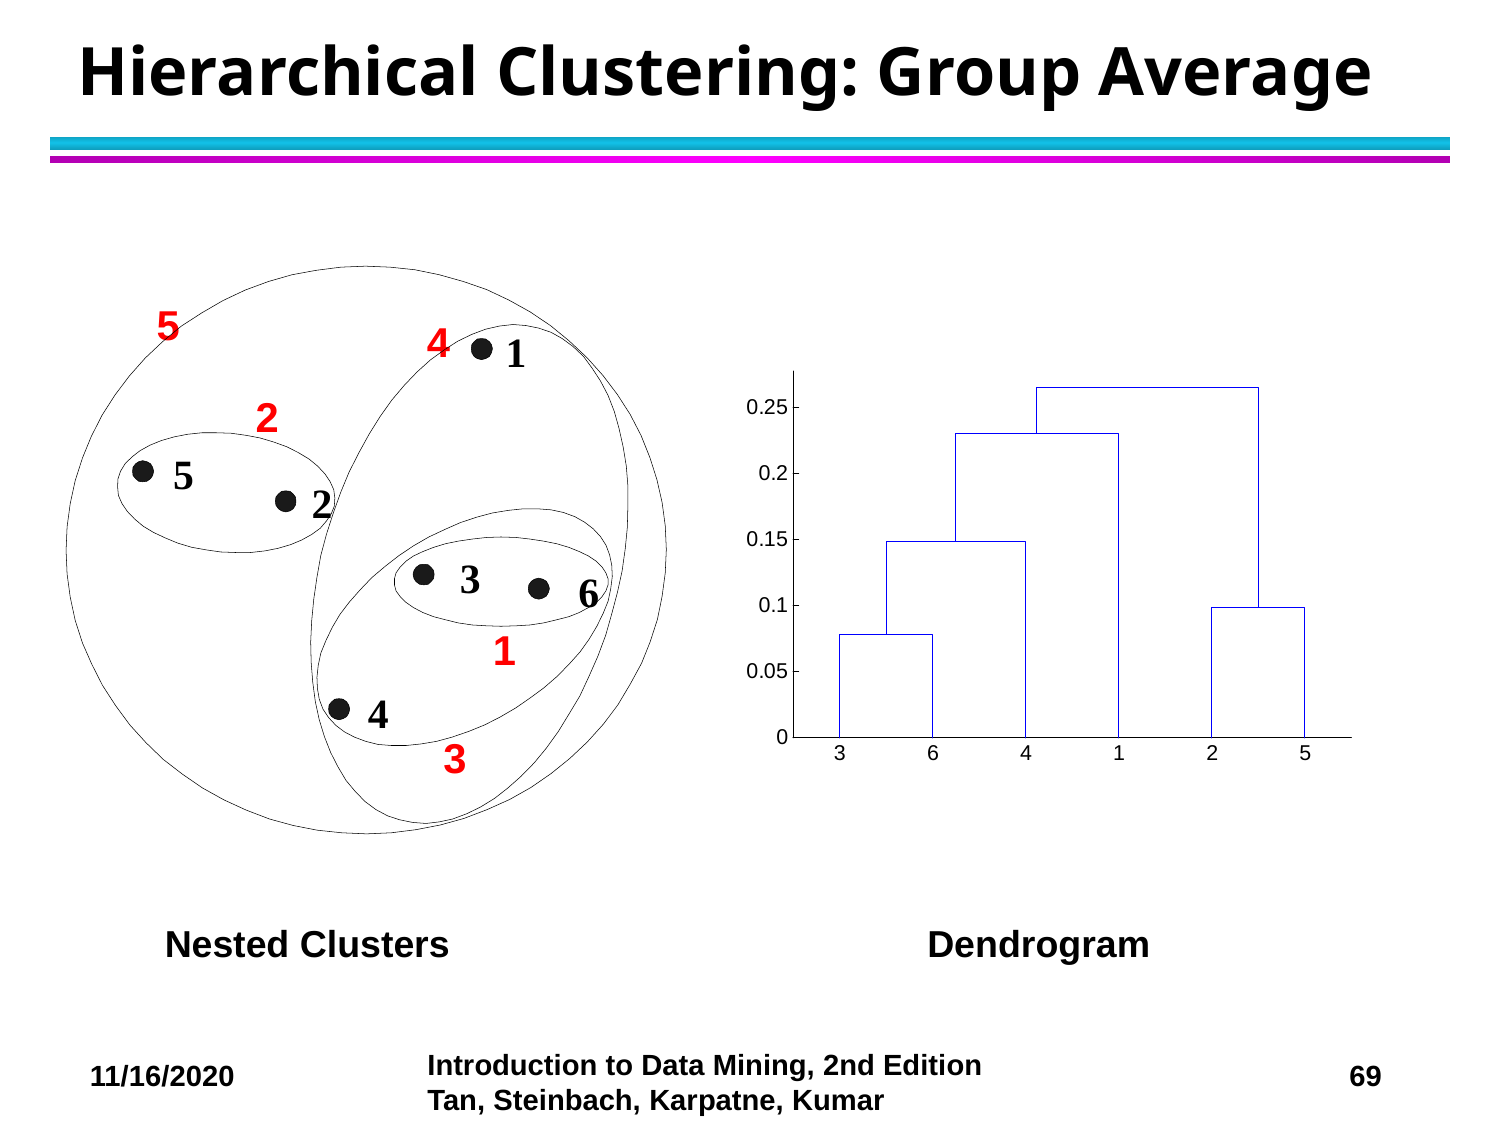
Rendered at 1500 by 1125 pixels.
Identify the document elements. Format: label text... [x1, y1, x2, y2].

text_box Dendrogram [912, 912, 1275, 973]
picture [699, 337, 1420, 788]
title Hierarchical Clustering: Group Average [62, 24, 1421, 116]
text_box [65, 265, 667, 835]
text_box Nested Clusters [150, 912, 700, 973]
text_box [310, 315, 629, 824]
